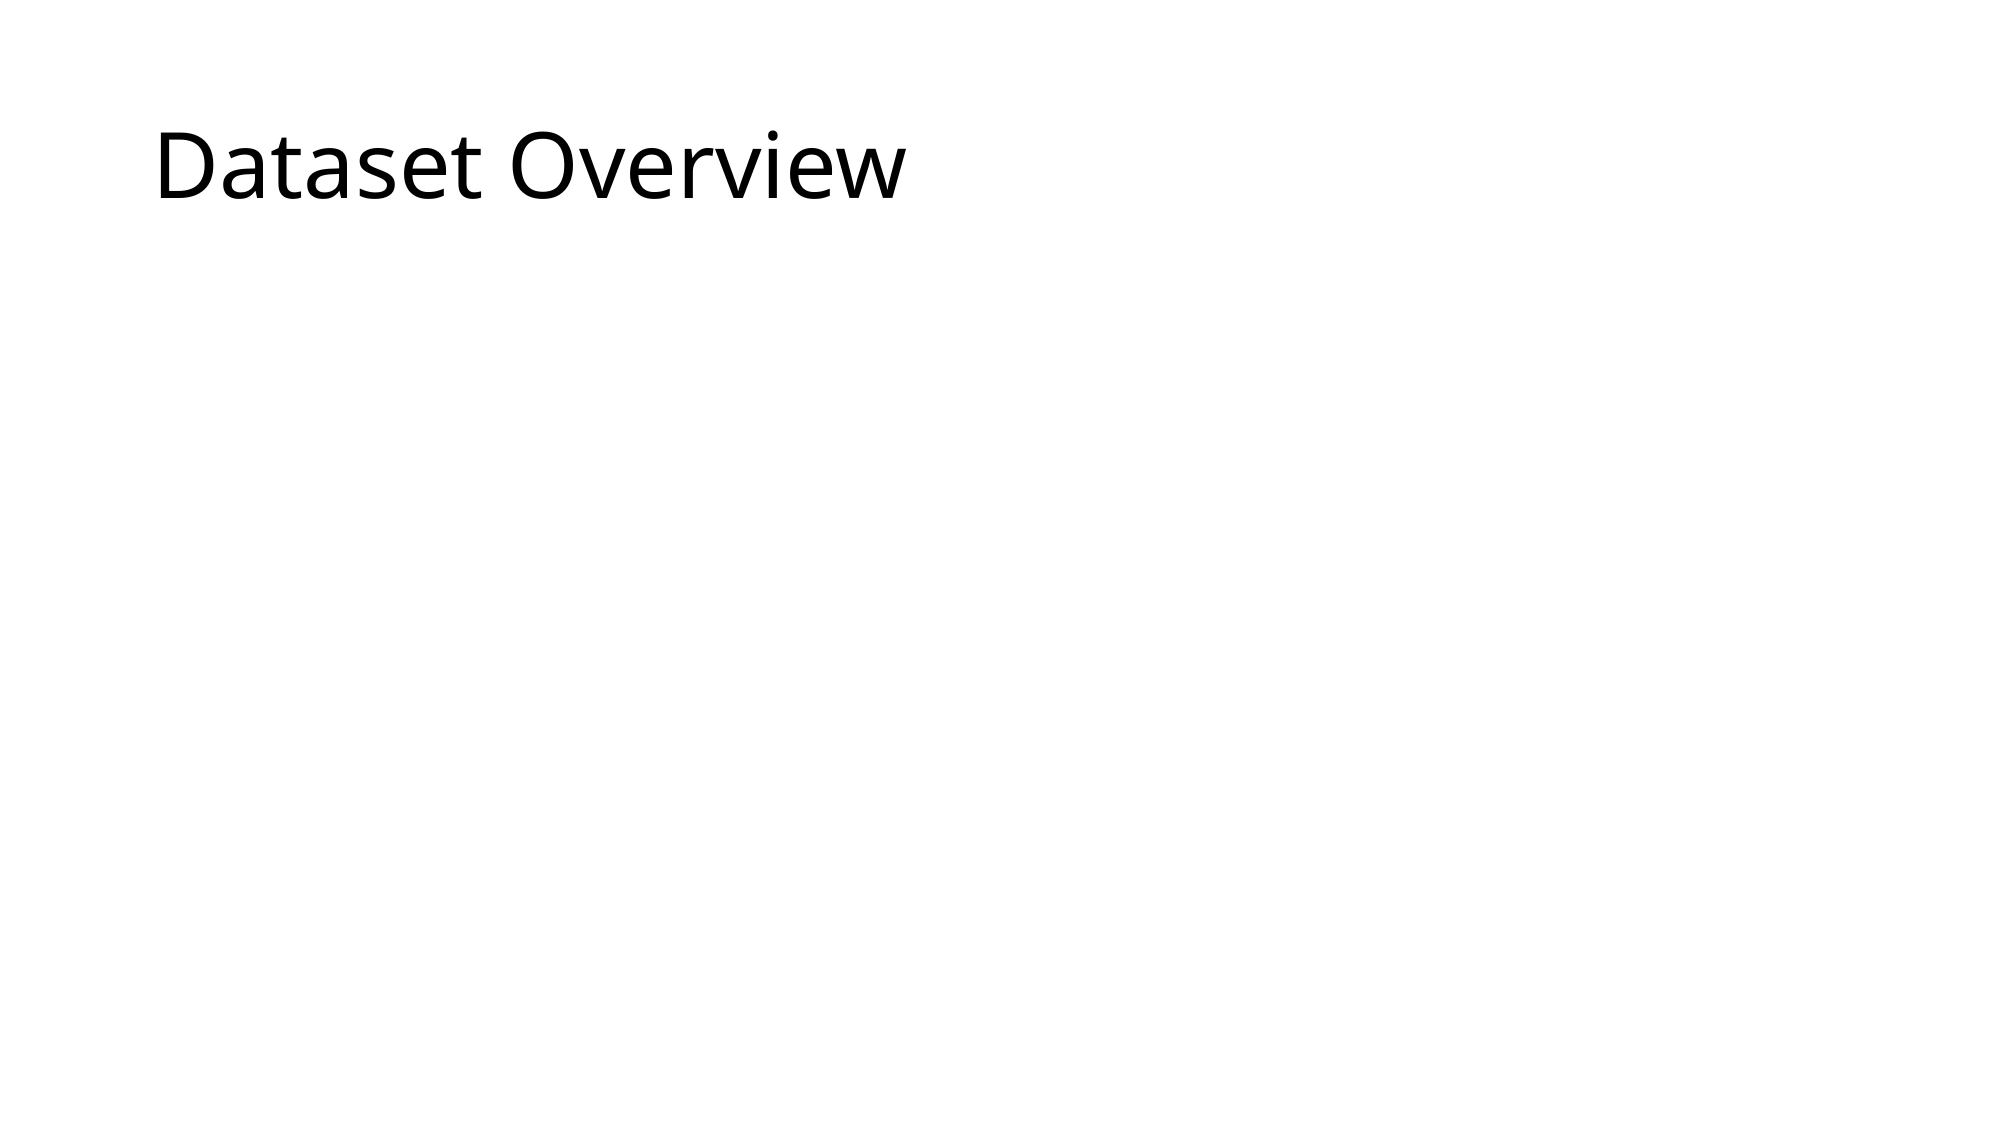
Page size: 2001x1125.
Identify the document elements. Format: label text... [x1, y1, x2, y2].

title Dataset Overview [137, 59, 1863, 278]
